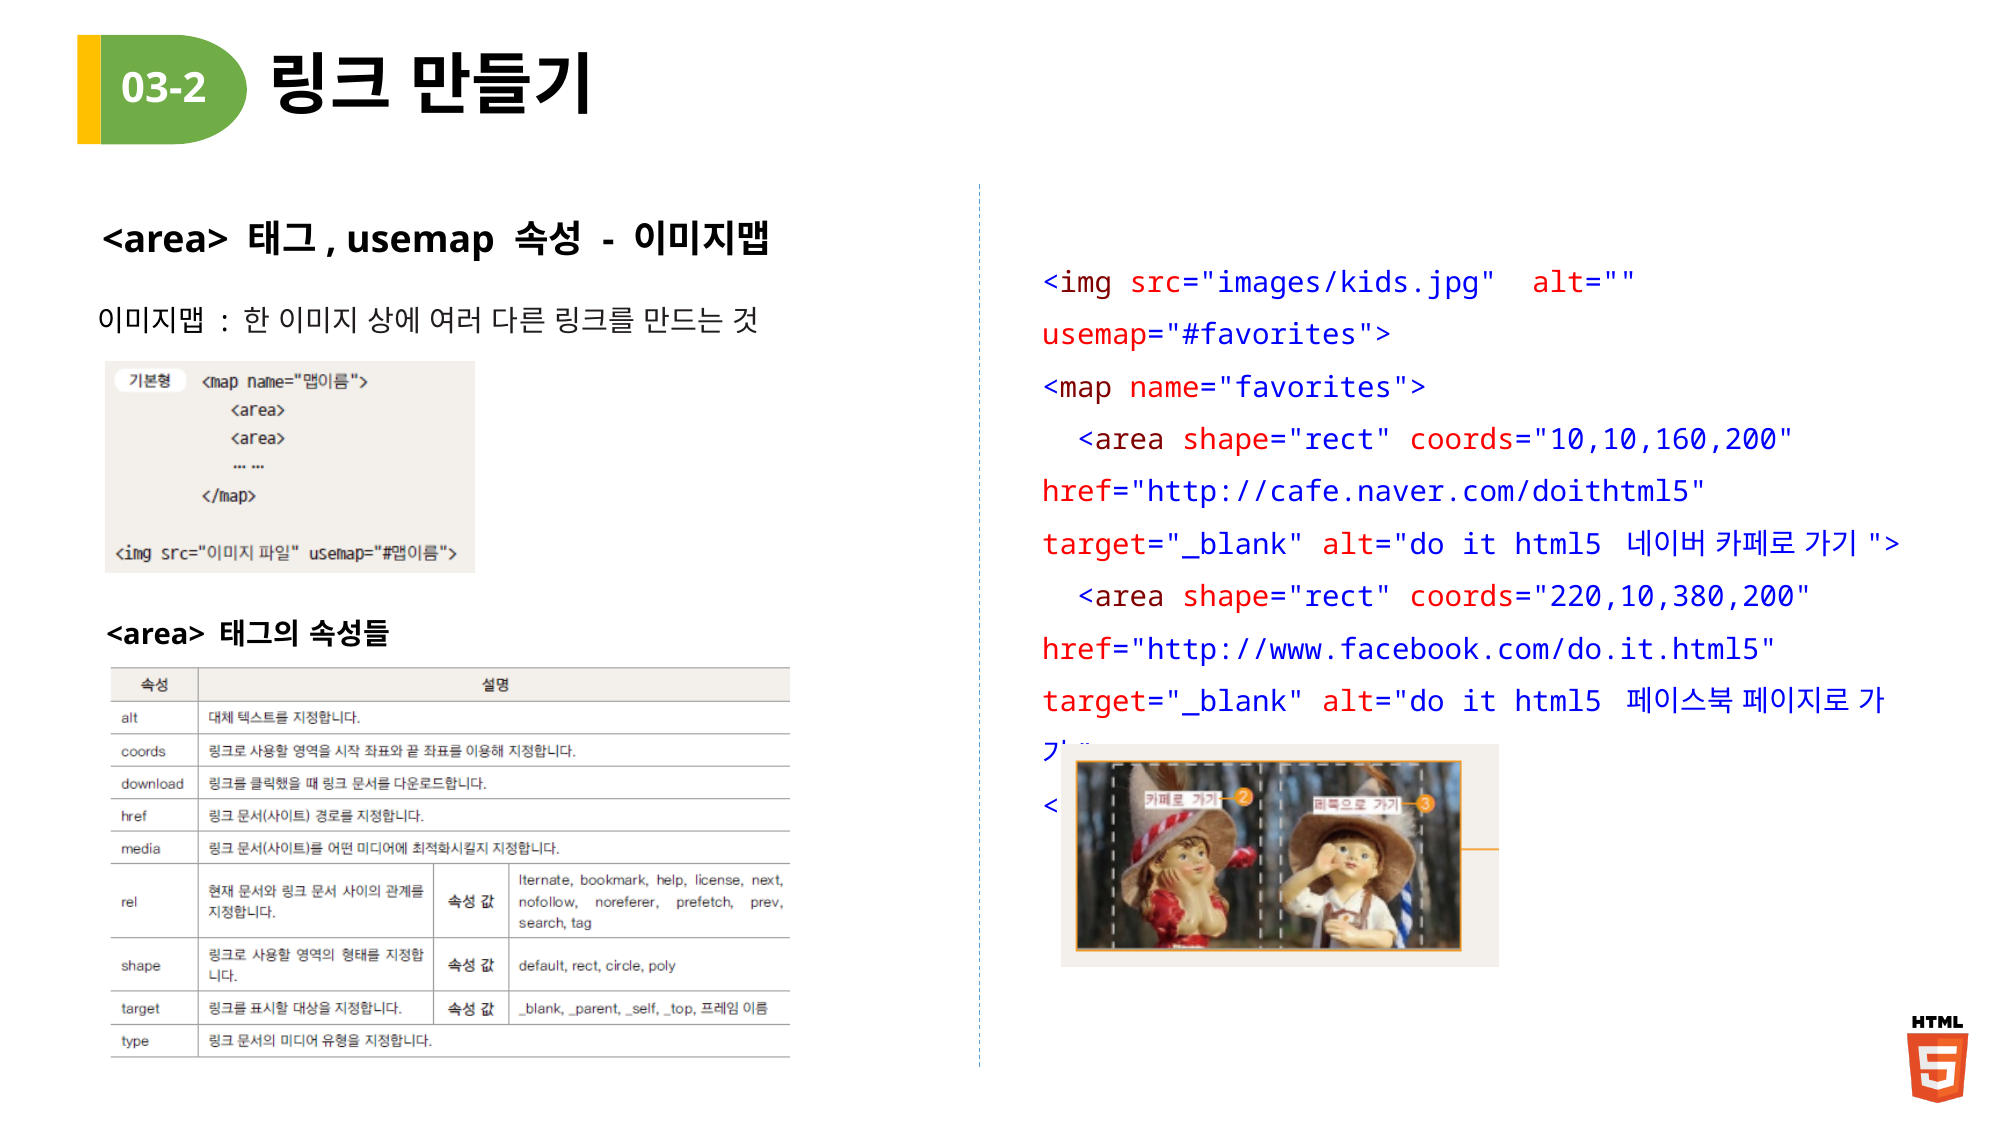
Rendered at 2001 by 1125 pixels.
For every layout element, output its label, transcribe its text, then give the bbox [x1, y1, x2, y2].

picture [1061, 744, 1499, 967]
text_box <area> 태그의 속성들 [91, 607, 661, 658]
picture [105, 361, 475, 573]
picture [105, 658, 790, 1068]
text_box 03-2 [106, 52, 232, 118]
title 링크 만들기 [253, 32, 1746, 142]
text_box <area> 태그, usemap 속성 - 이미지맵 [87, 207, 868, 268]
text_box 이미지맵 : 한 이미지 상에 여러 다른 링크를 만드는 것 [82, 277, 979, 345]
picture [1894, 1016, 1981, 1103]
text_box <img src="images/kids.jpg" alt="" usemap="#favorites"> <map name="favorites"> <area shape="rect" coords="10,10,160,200" href="http://cafe.naver.com/doithtml5" target="_blank" alt="do it html5 네이버 카페로 가기"> <area shape="rect" coords="220,10,380,200" href="http://www.facebook.com/do.it.html5" target="_blank" alt="do it html5 페이스북 페이지로 가기"> </map> [1027, 238, 1942, 830]
